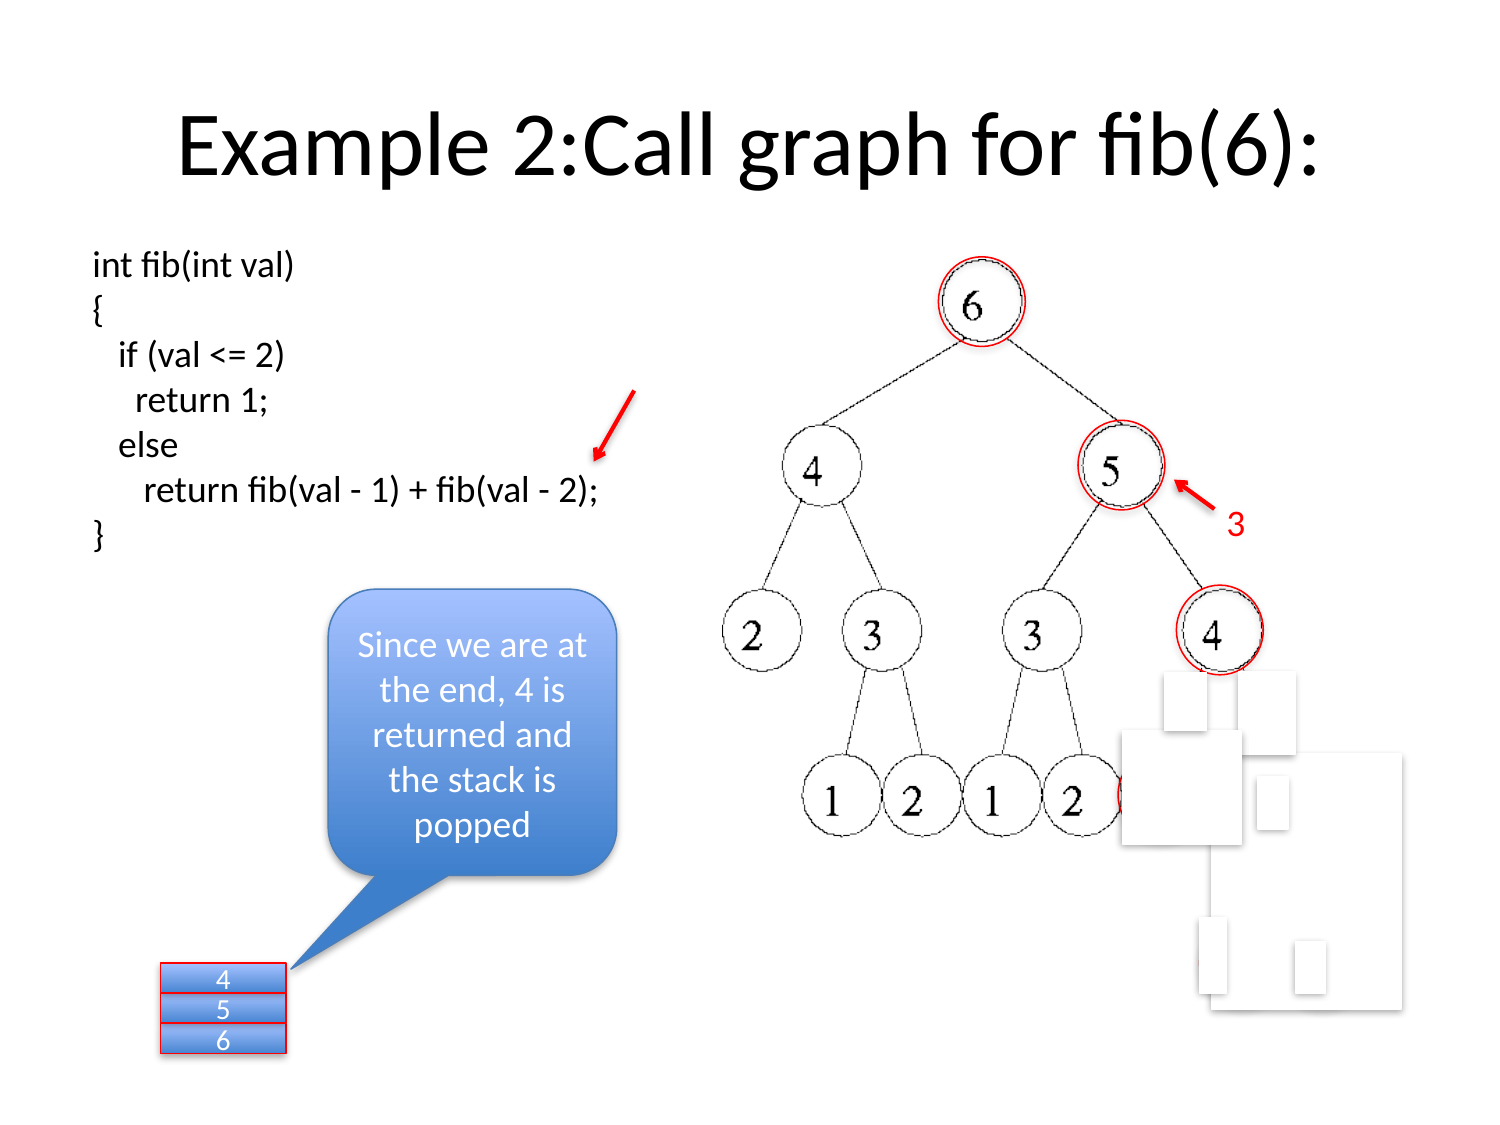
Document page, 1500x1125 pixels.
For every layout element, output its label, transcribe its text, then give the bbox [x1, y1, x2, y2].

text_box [578, 405, 650, 447]
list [390, 259, 1500, 1003]
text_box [1173, 479, 1215, 510]
text_box 6 [160, 1029, 287, 1054]
text_box int fib(int val) { if (val <= 2) return 1; else return fib(val - 1) + fib(val - 2); } [77, 232, 614, 563]
text_box Since we are at the end, 4 is returned and the stack is popped [290, 588, 385, 970]
text_box 4 [160, 962, 287, 994]
title Example 2:Call graph for fib(6): [75, 45, 1425, 233]
text_box 5 [160, 999, 287, 1024]
